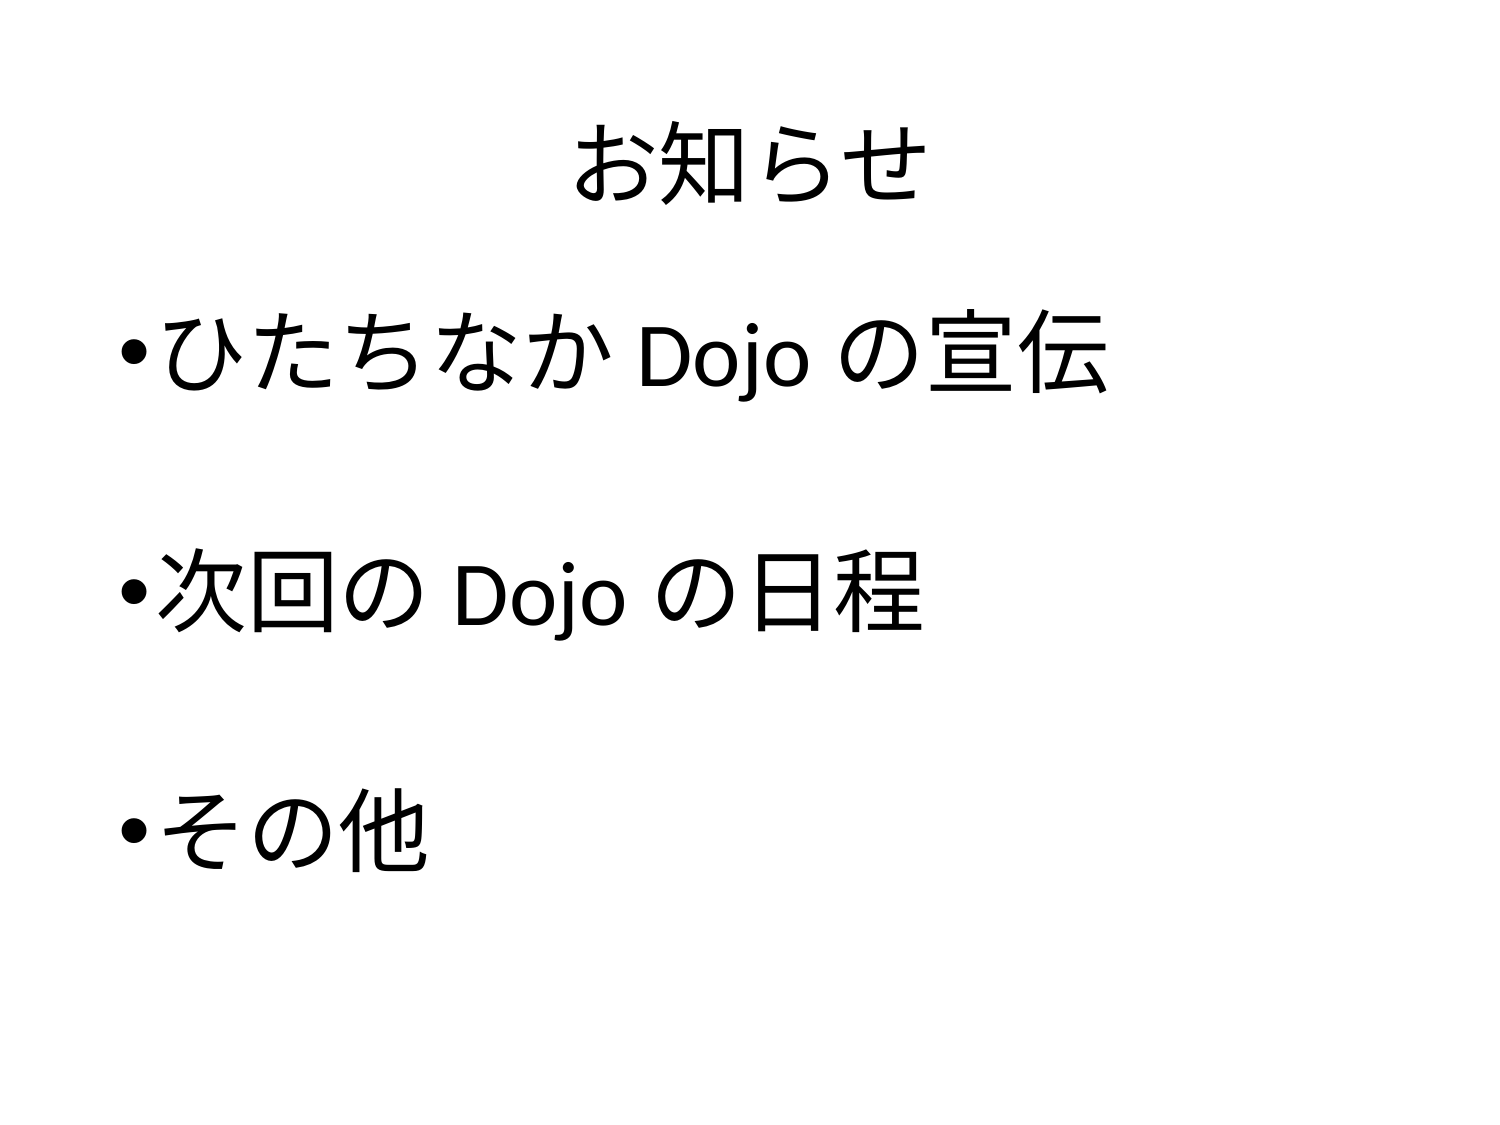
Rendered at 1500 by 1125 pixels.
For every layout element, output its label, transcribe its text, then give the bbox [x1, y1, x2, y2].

title お知らせ [103, 59, 1397, 278]
list ひたちなかDojoの宣伝 次回のDojoの日程 その他 [103, 299, 1397, 1014]
